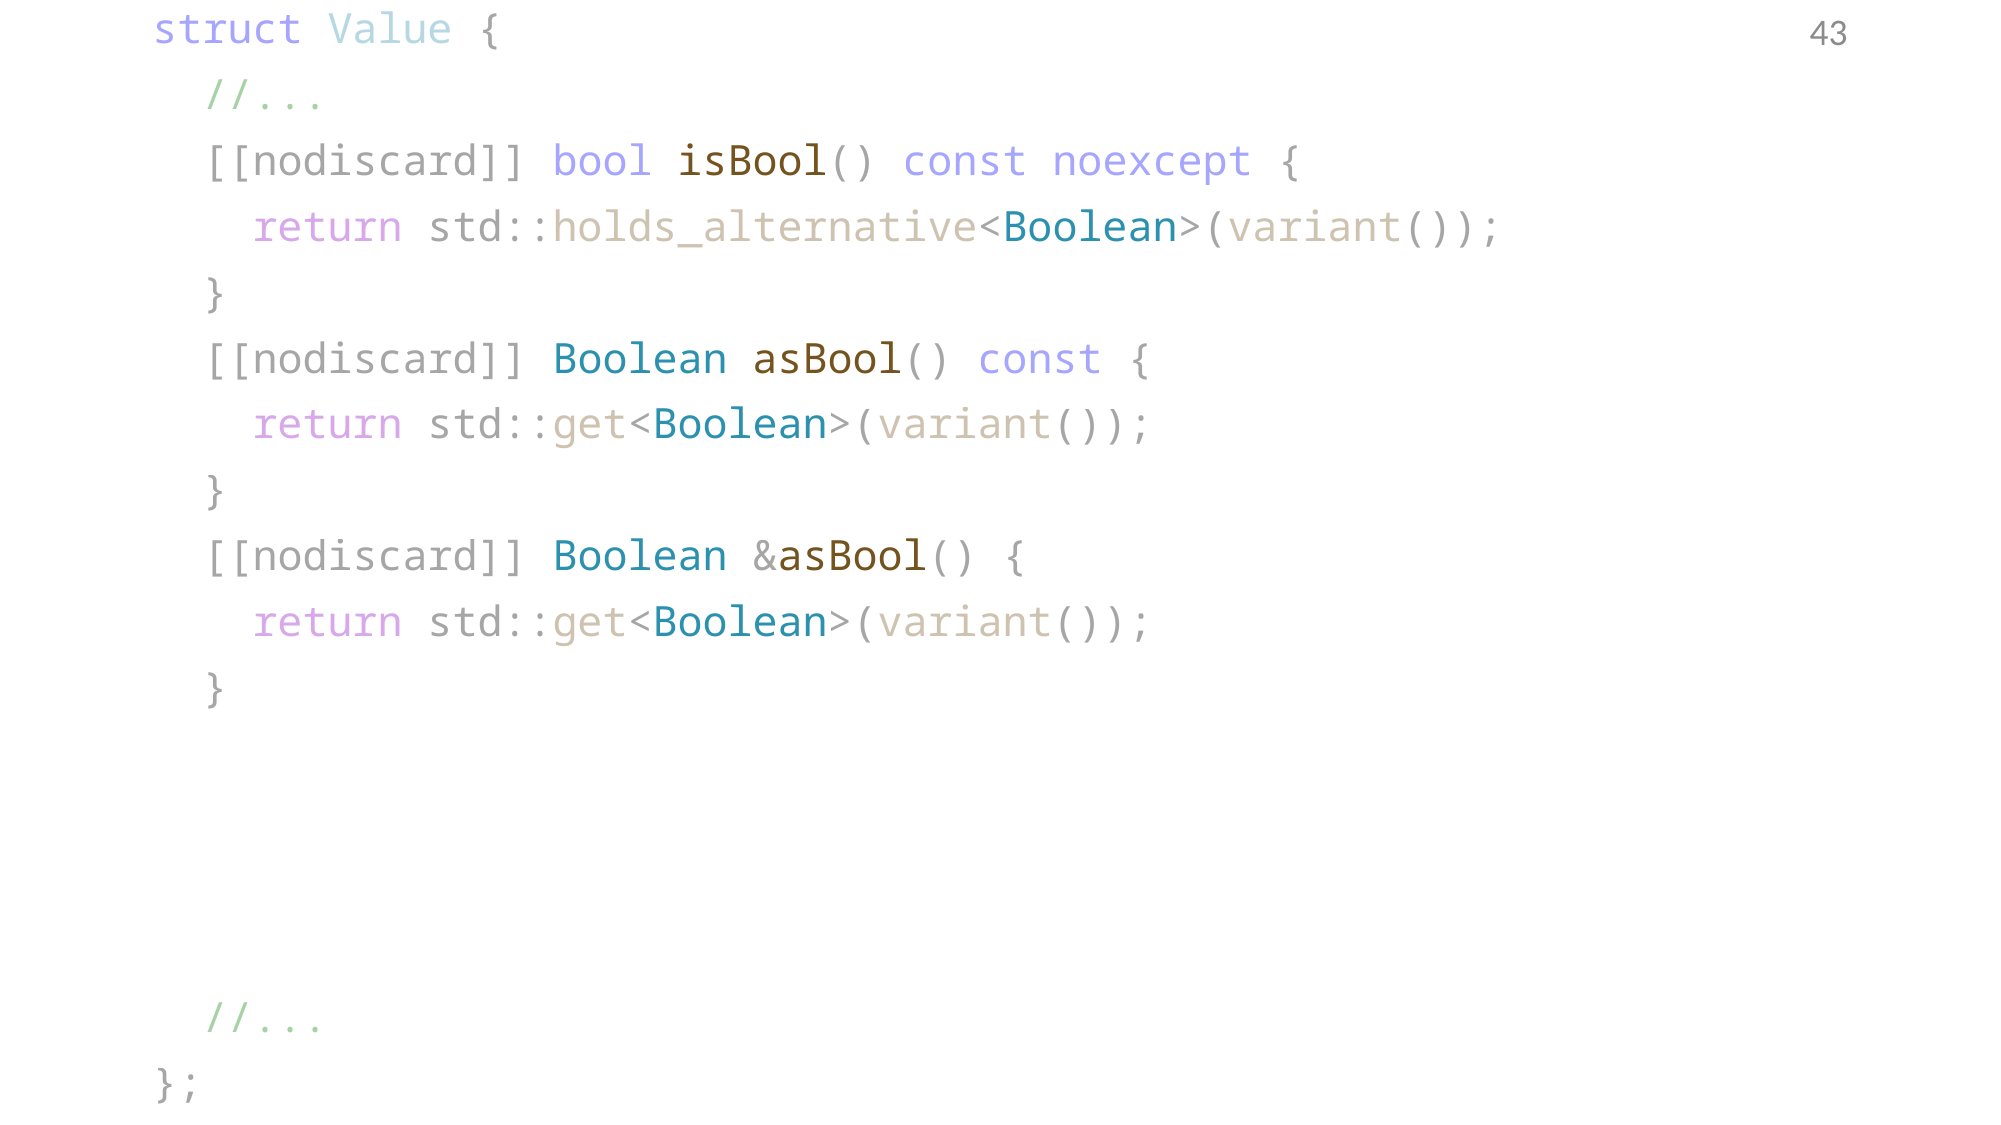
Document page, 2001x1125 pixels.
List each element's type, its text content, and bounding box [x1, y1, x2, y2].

list struct Value { //... [[nodiscard]] bool isBool() const noexcept { return std::holds_alternative<Boolean>(variant()); } [[nodiscard]] Boolean asBool() const { return std::get<Boolean>(variant()); } [[nodiscard]] Boolean &asBool() { return std::get<Boolean>(variant()); } //... }; [137, 0, 1863, 1125]
slide_number 43 [1412, 0, 1863, 60]
